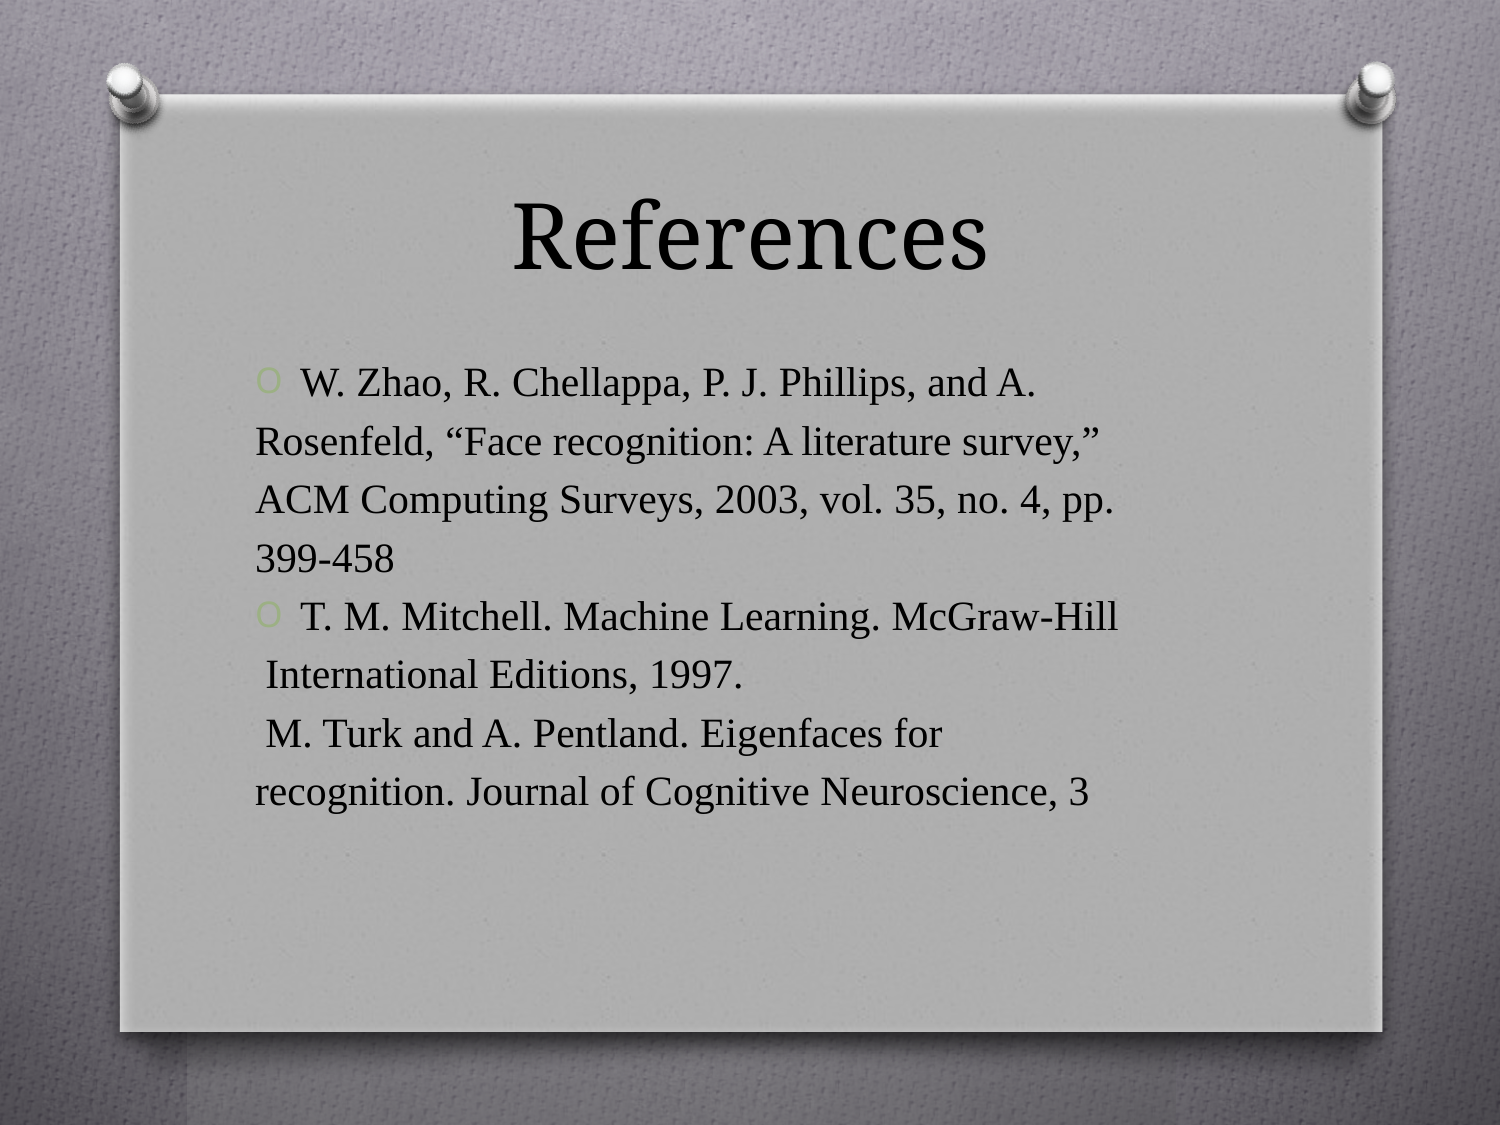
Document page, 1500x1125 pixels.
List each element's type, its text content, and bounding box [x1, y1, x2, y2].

picture [1317, 35, 1439, 156]
picture [75, 29, 198, 153]
list W. Zhao, R. Chellappa, P. J. Phillips, and A. Rosenfeld, “Face recognition: A literature survey,” ACM Computing Surveys, 2003, vol. 35, no. 4, pp. 399-458 T. M. Mitchell. Machine Learning. McGraw-Hill International Editions, 1997. M. Turk and A. Pentland. Eigenfaces for recognition. Journal of Cognitive Neuroscience, 3 [240, 347, 1257, 939]
title References [179, 134, 1323, 332]
